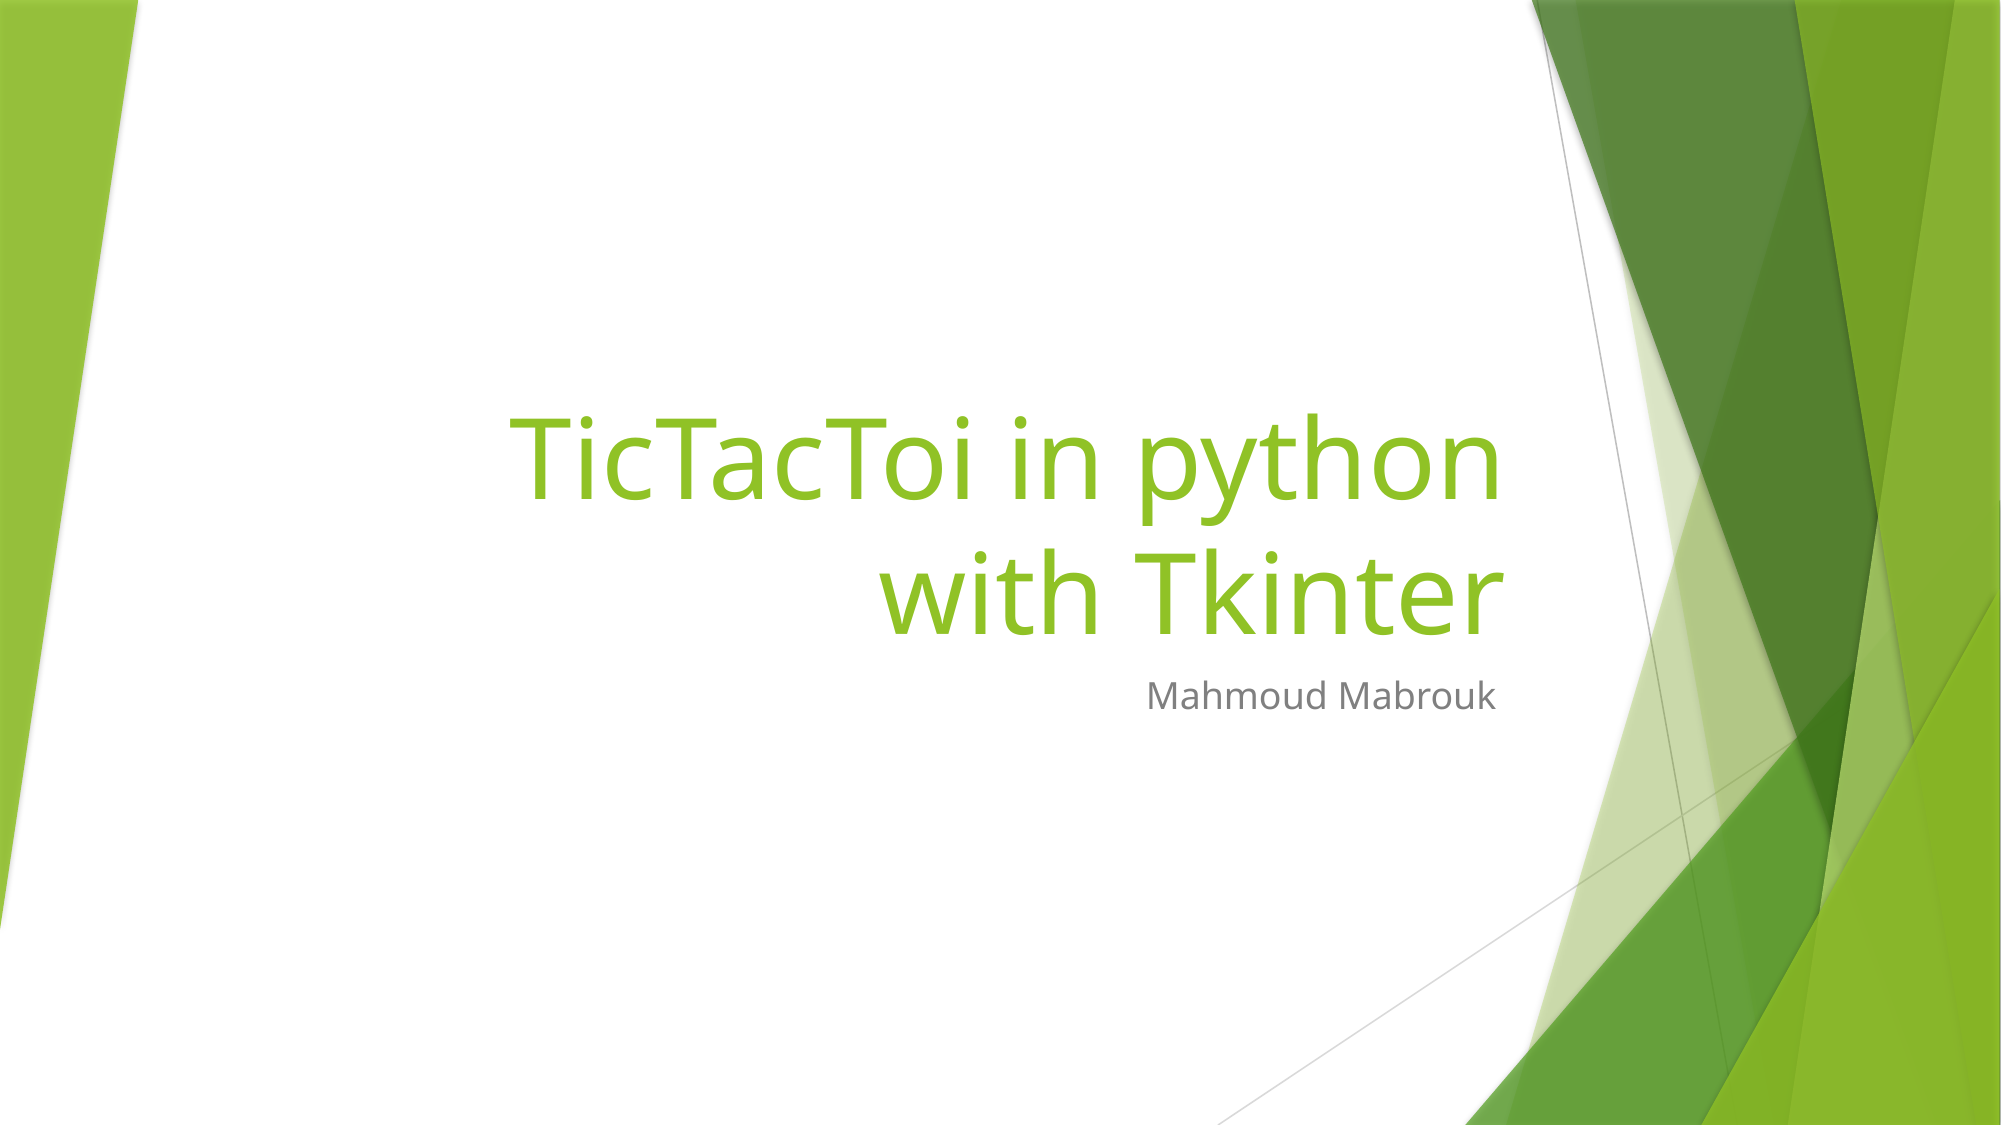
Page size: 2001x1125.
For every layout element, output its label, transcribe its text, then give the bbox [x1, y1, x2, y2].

subtitle Mahmoud Mabrouk [247, 664, 1522, 845]
title TicTacToi in python with Tkinter [247, 394, 1522, 664]
